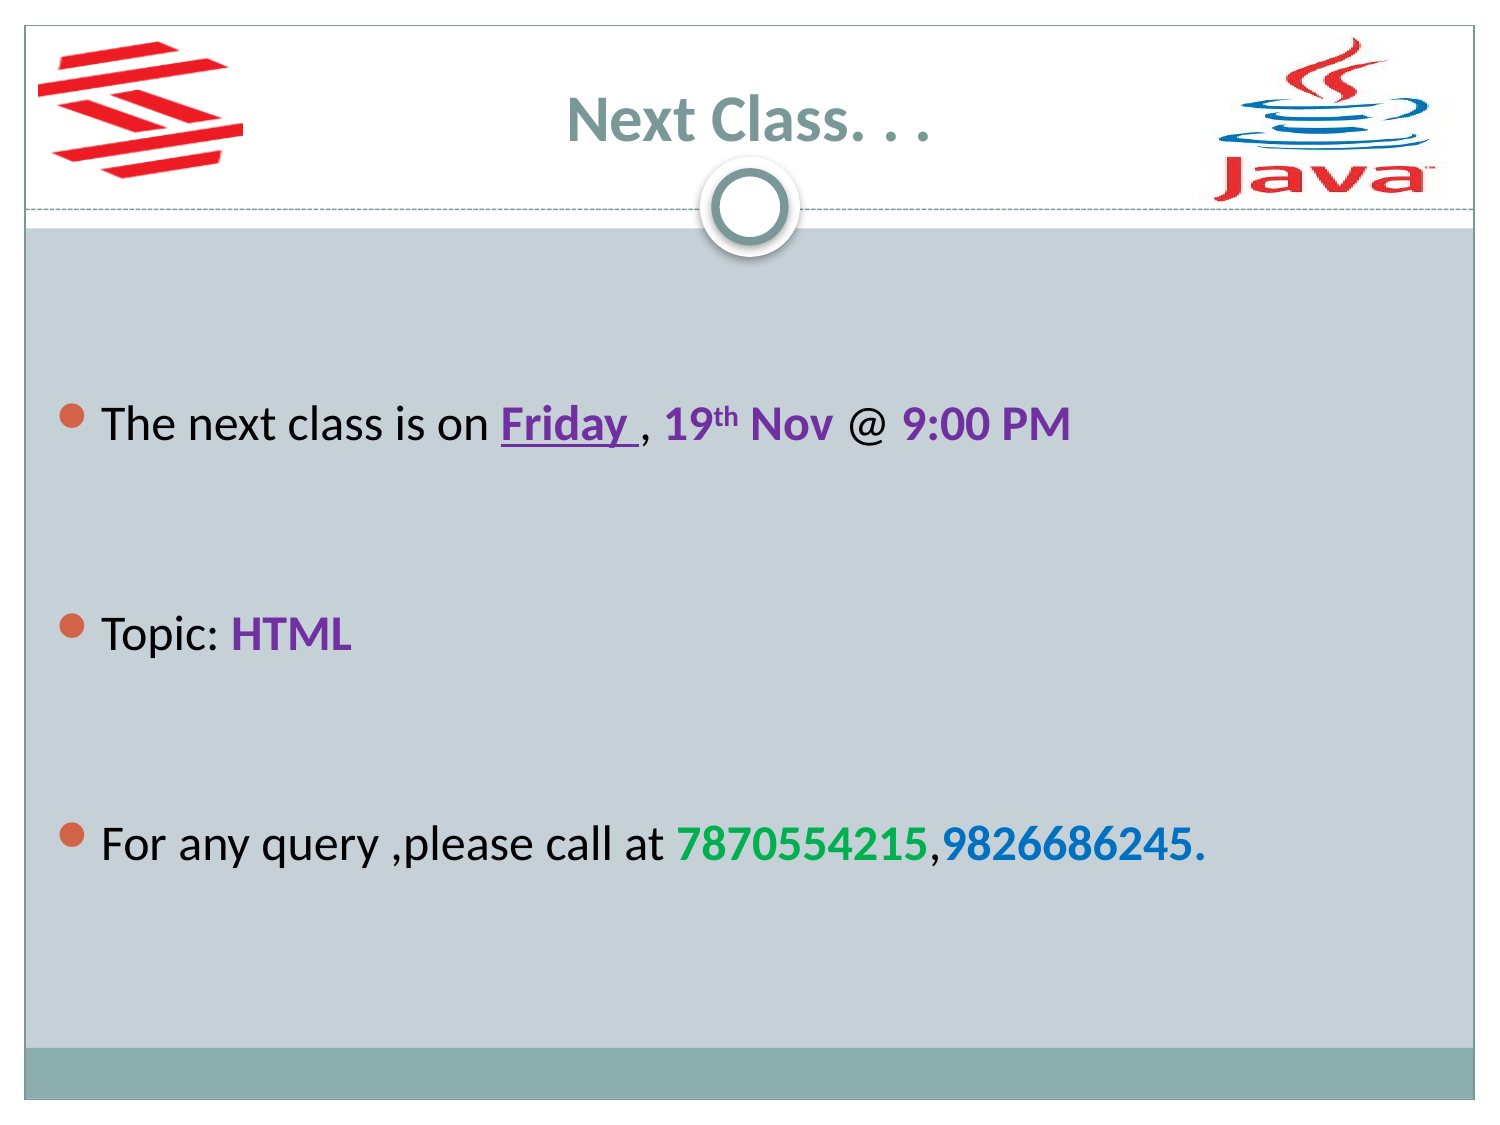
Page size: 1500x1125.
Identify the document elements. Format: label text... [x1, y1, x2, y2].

list The next class is on Friday , 19th Nov @ 9:00 PM Topic: HTML For any query ,please call at 7870554215,9826686245. [41, 243, 1471, 1125]
title Next Class. . . [237, 37, 1157, 162]
picture [37, 40, 243, 185]
picture [1163, 30, 1471, 209]
